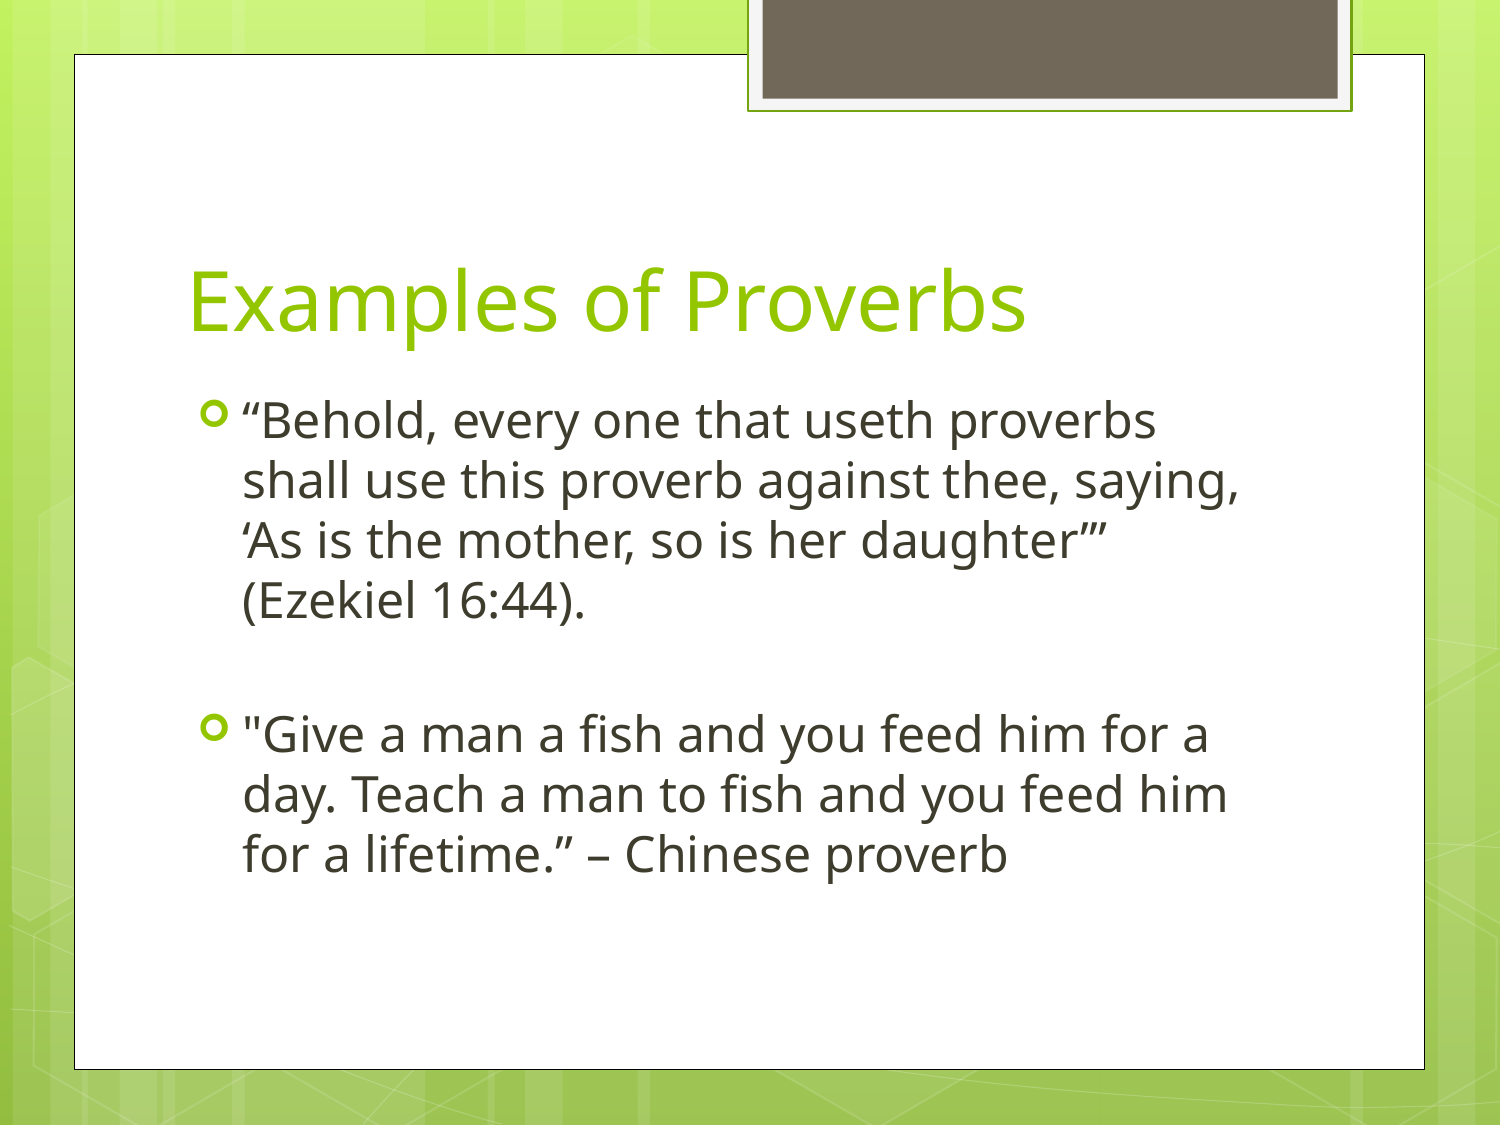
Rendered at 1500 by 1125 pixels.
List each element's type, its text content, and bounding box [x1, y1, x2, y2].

title Examples of Proverbs [171, 168, 1324, 357]
list “Behold, every one that useth proverbs shall use this proverb against thee, saying, ‘As is the mother, so is her daughter’” (Ezekiel 16:44). "Give a man a fish and you feed him for a day. Teach a man to fish and you feed him for a lifetime.” – Chinese proverb [171, 381, 1283, 957]
